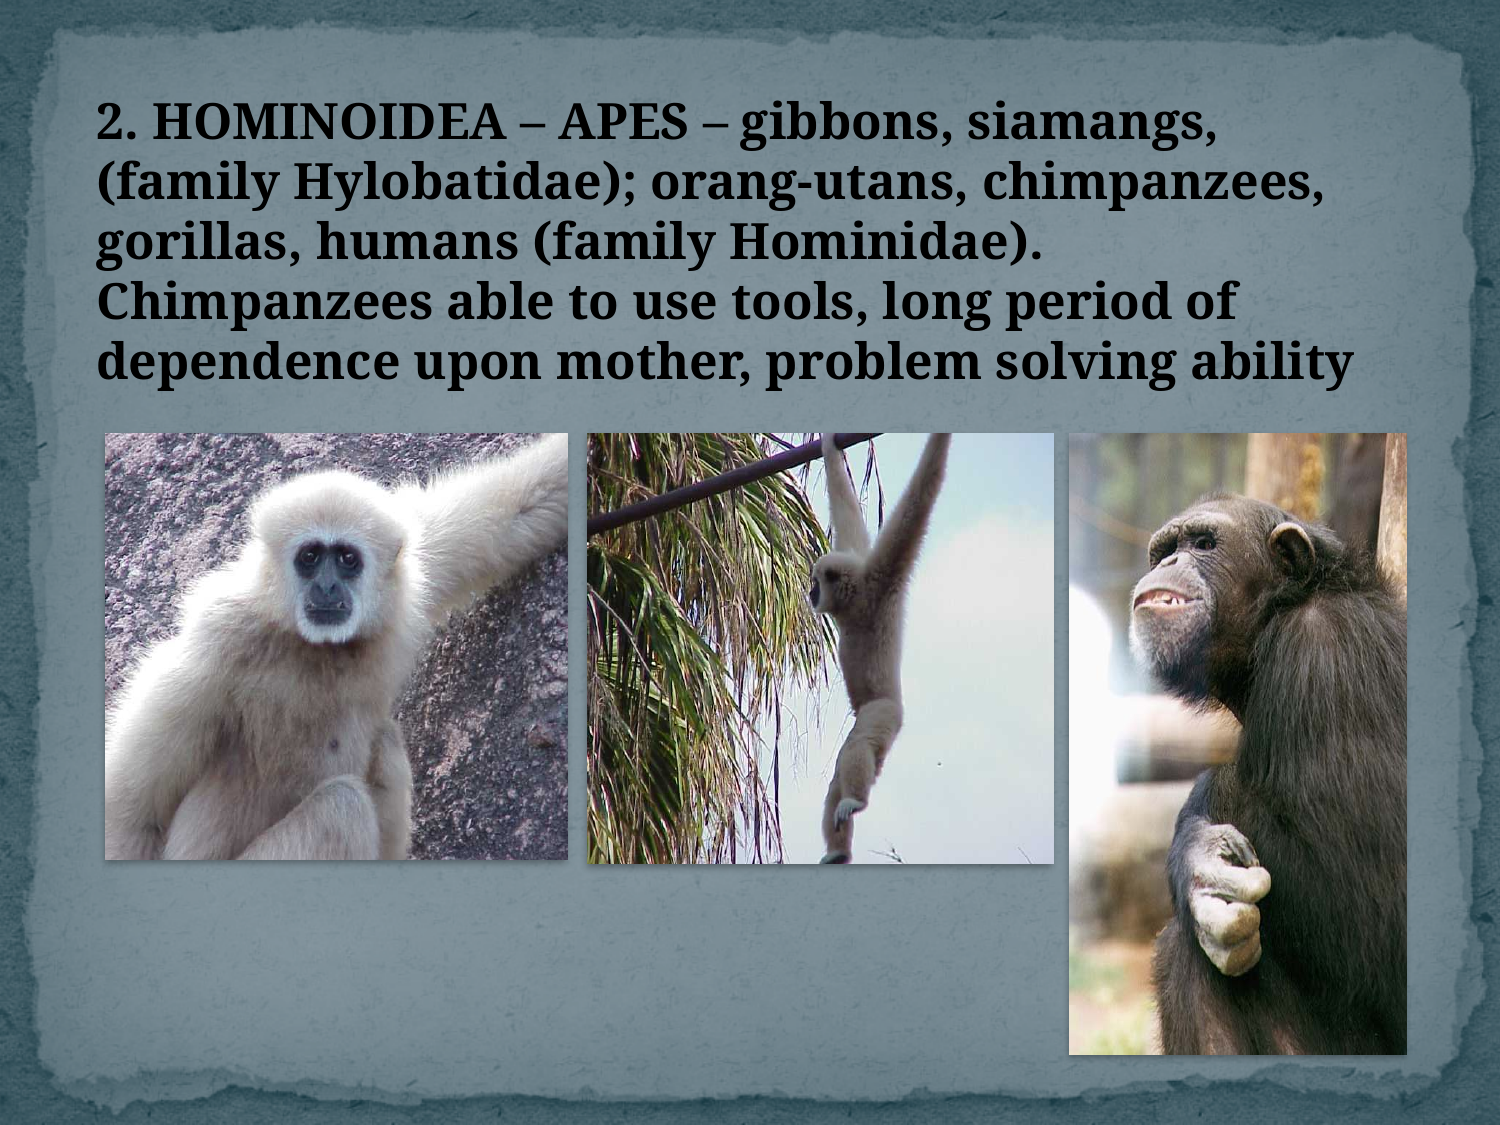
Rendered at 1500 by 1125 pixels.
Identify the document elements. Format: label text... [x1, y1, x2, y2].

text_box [106, 434, 1408, 1056]
text_box 2. HOMINOIDEA – APES – gibbons, siamangs, (family Hylobatidae); orang-utans, chimpanzees, gorillas, humans (family Hominidae). Chimpanzees able to use tools, long period of dependence upon mother, problem solving ability [81, 81, 1418, 442]
